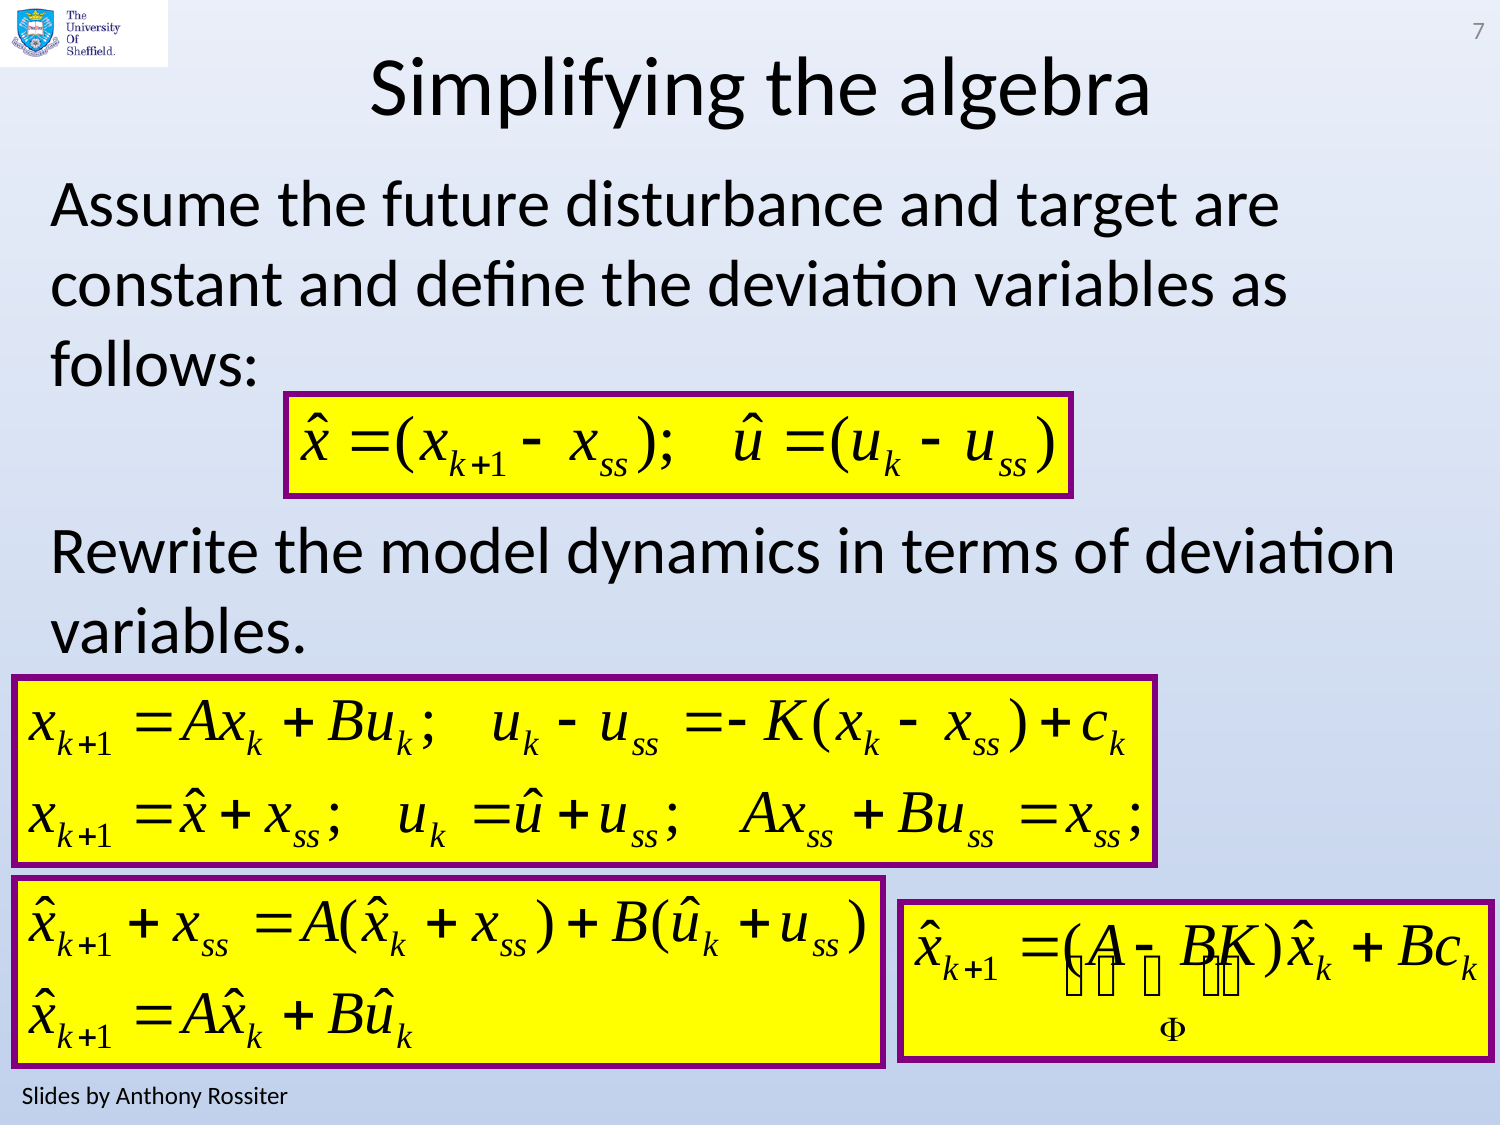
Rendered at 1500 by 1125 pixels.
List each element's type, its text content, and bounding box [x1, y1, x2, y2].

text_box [289, 396, 1069, 493]
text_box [903, 904, 1489, 1057]
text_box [17, 881, 880, 1064]
picture [0, 0, 168, 67]
list Assume the future disturbance and target are constant and define the deviation variables as follows: Rewrite the model dynamics in terms of deviation variables. [35, 152, 1465, 1079]
slide_number 7 [1335, 0, 1500, 60]
title Simplifying the algebra [105, 23, 1418, 141]
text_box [17, 680, 1152, 863]
footer Slides by Anthony Rossiter [0, 1065, 317, 1125]
